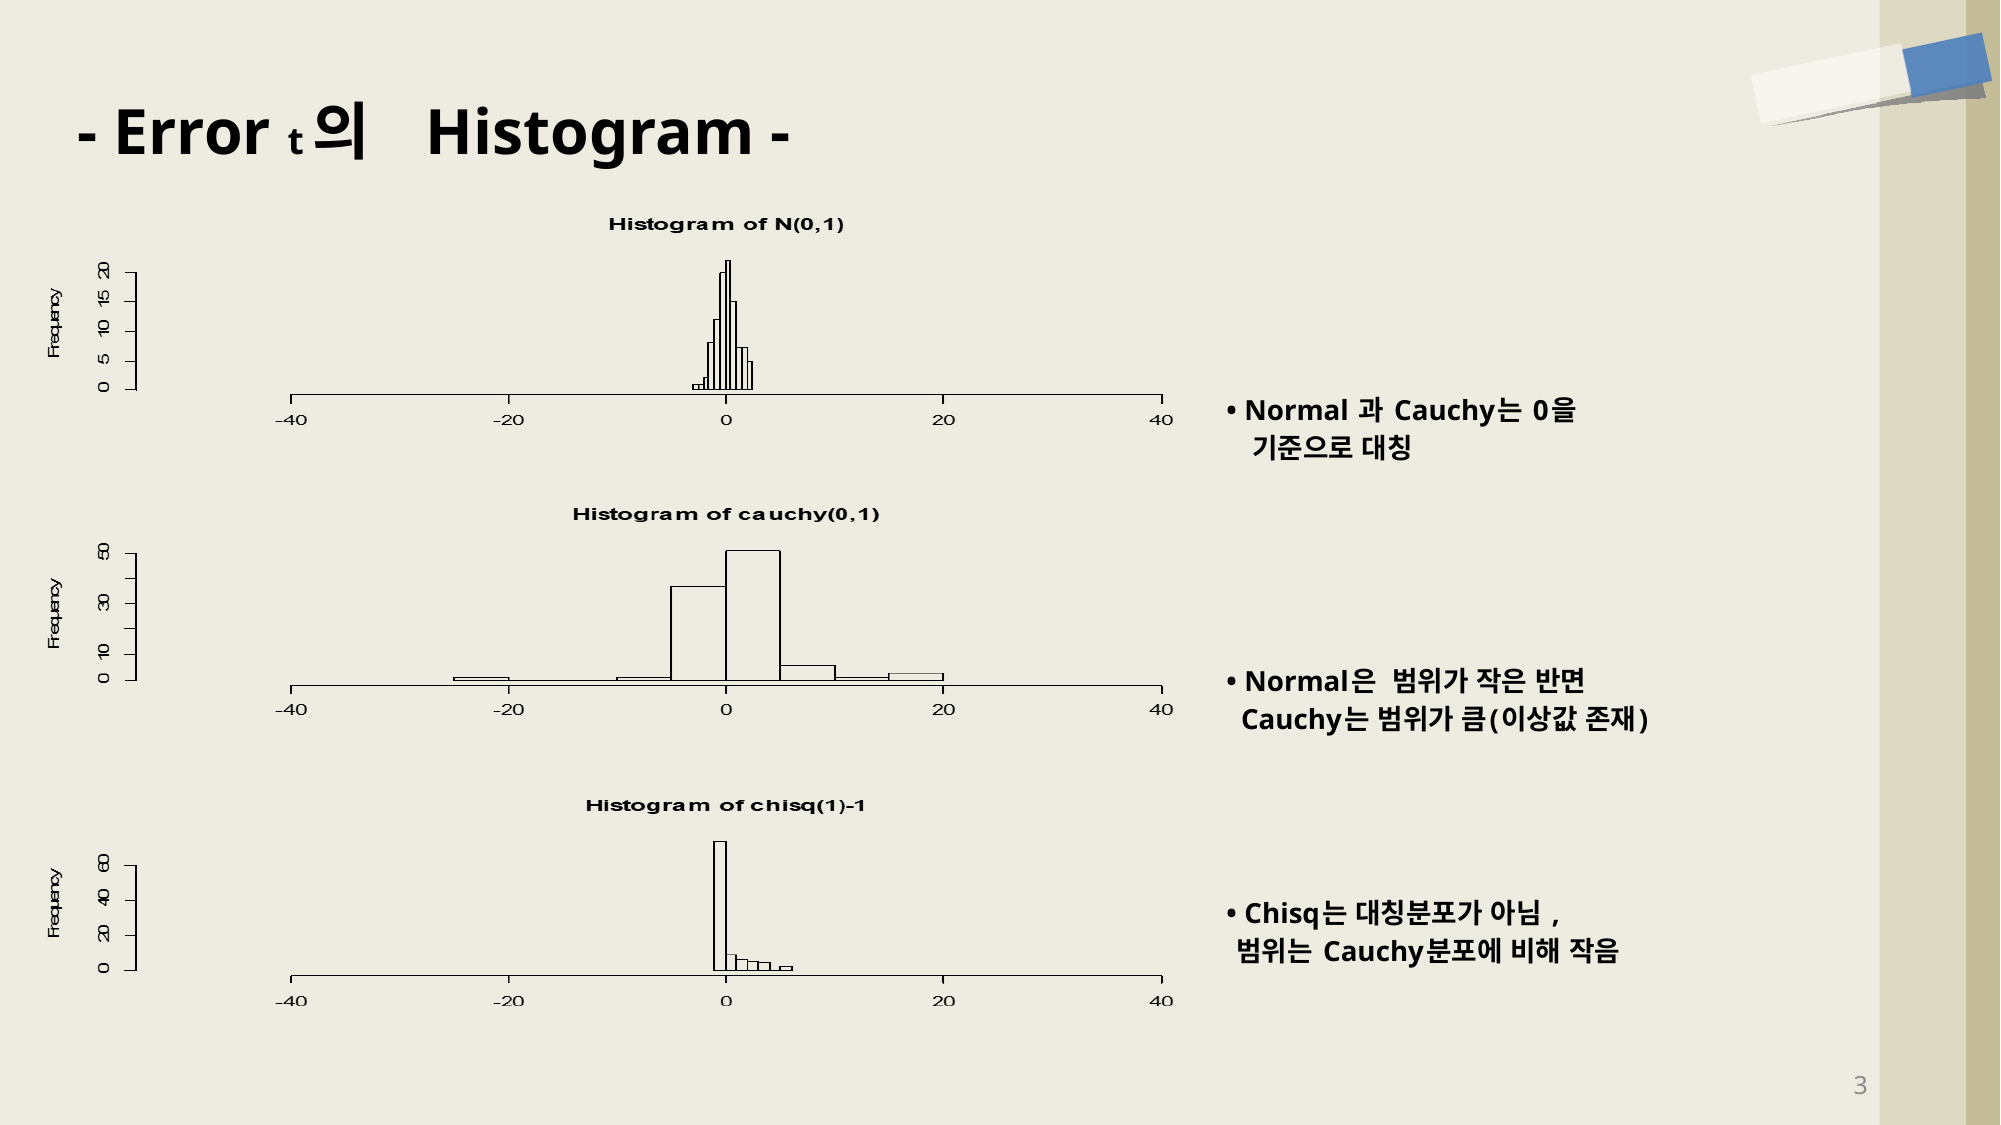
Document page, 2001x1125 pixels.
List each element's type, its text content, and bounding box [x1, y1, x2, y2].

list • Normal 과 Cauchy는 0을 기준으로 대칭 • Normal은 범위가 작은 반면 Cauchy는 범위가 큼(이상값 존재) • Chisq는 대칭분포가 아님 , 범위는 Cauchy분포에 비해 작음 [1211, 180, 1865, 1032]
slide_number 3 [1416, 1061, 1883, 1112]
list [35, 188, 1365, 1058]
